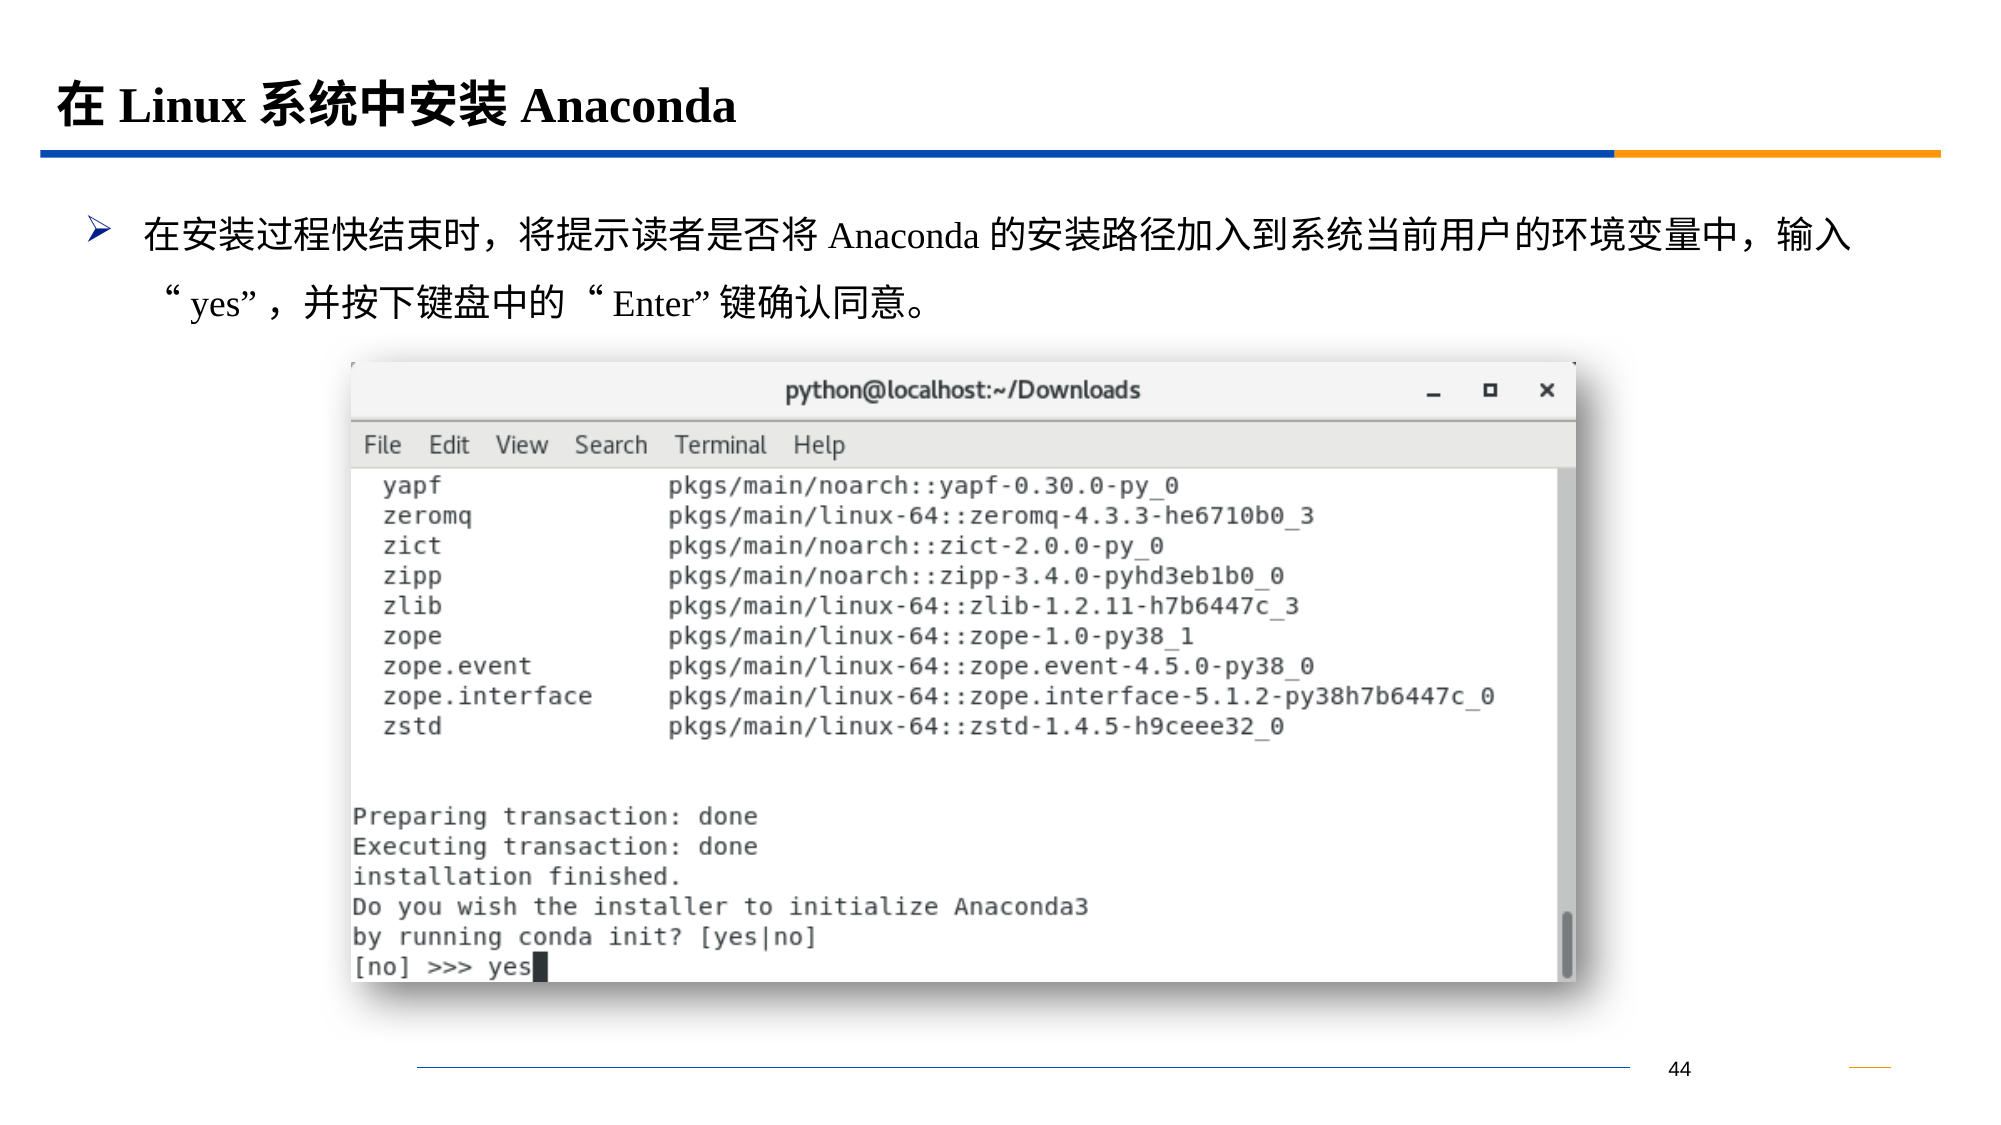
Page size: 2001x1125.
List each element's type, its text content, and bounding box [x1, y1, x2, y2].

title 在Linux系统中安装Anaconda [41, 58, 1842, 146]
picture [351, 361, 1576, 982]
list 在安装过程快结束时，将提示读者是否将Anaconda的安装路径加入到系统当前用户的环境变量中，输入“yes”，并按下键盘中的“Enter”键确认同意。 [69, 181, 1889, 454]
